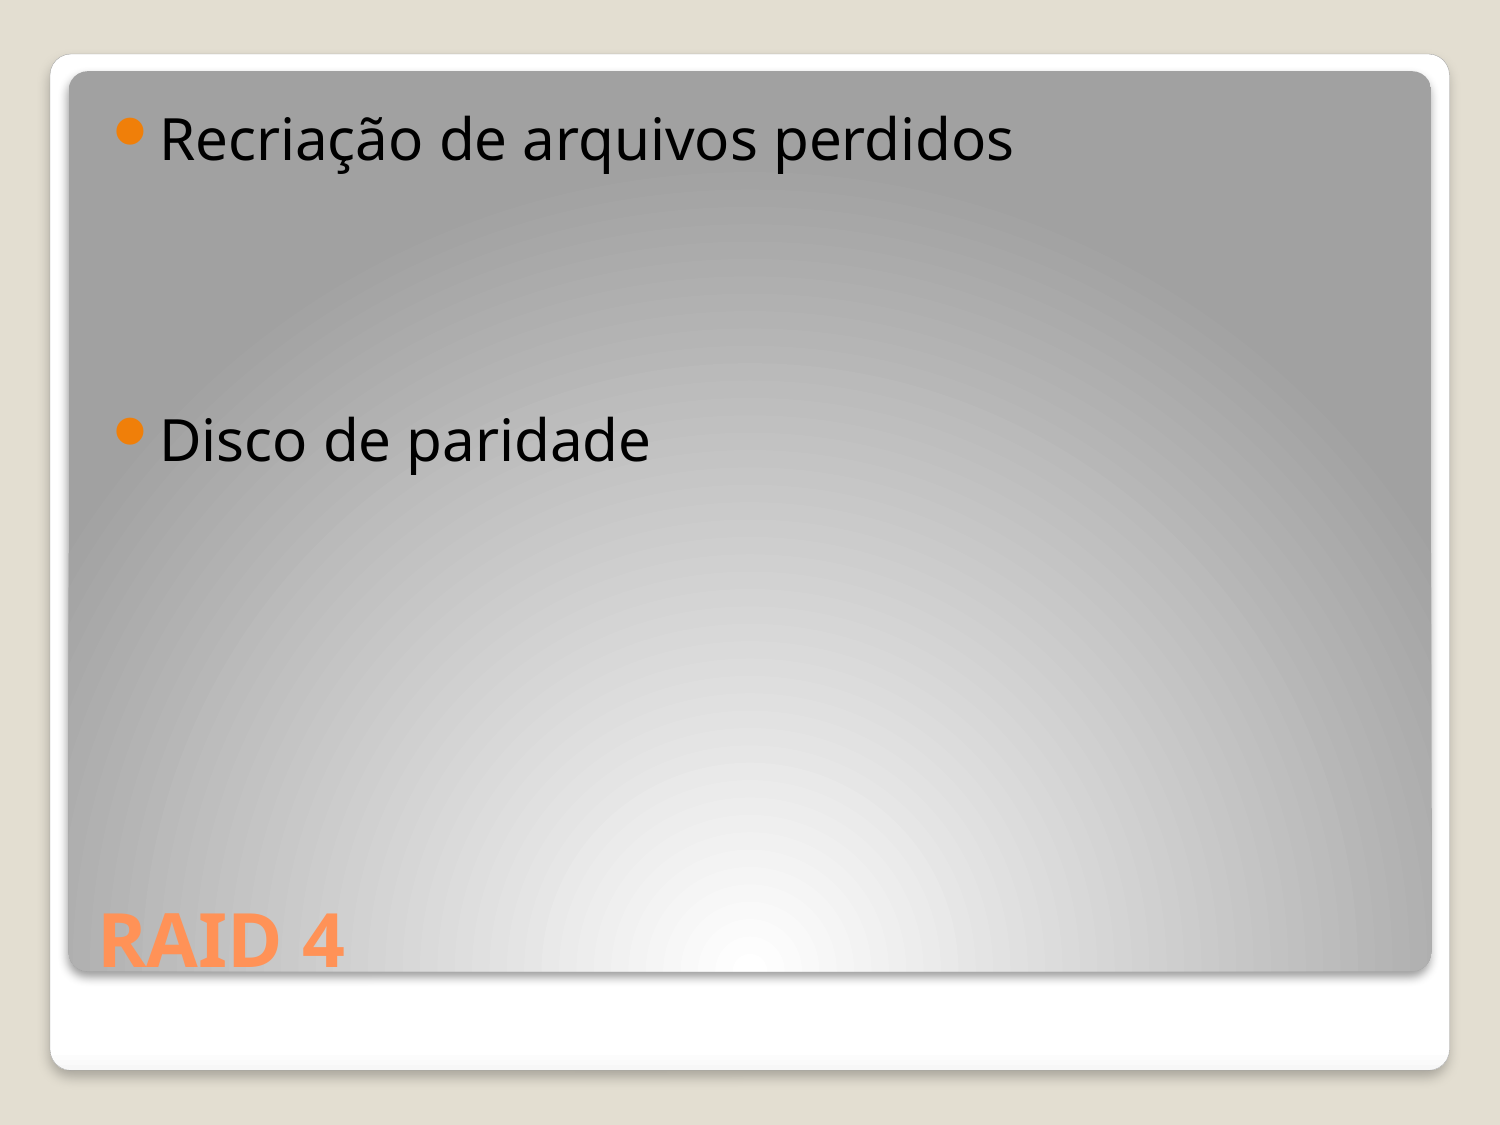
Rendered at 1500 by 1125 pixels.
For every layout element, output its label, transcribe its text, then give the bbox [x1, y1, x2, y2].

title RAID 4 [82, 817, 1425, 990]
list Recriação de arquivos perdidos Disco de paridade [82, 86, 1425, 774]
